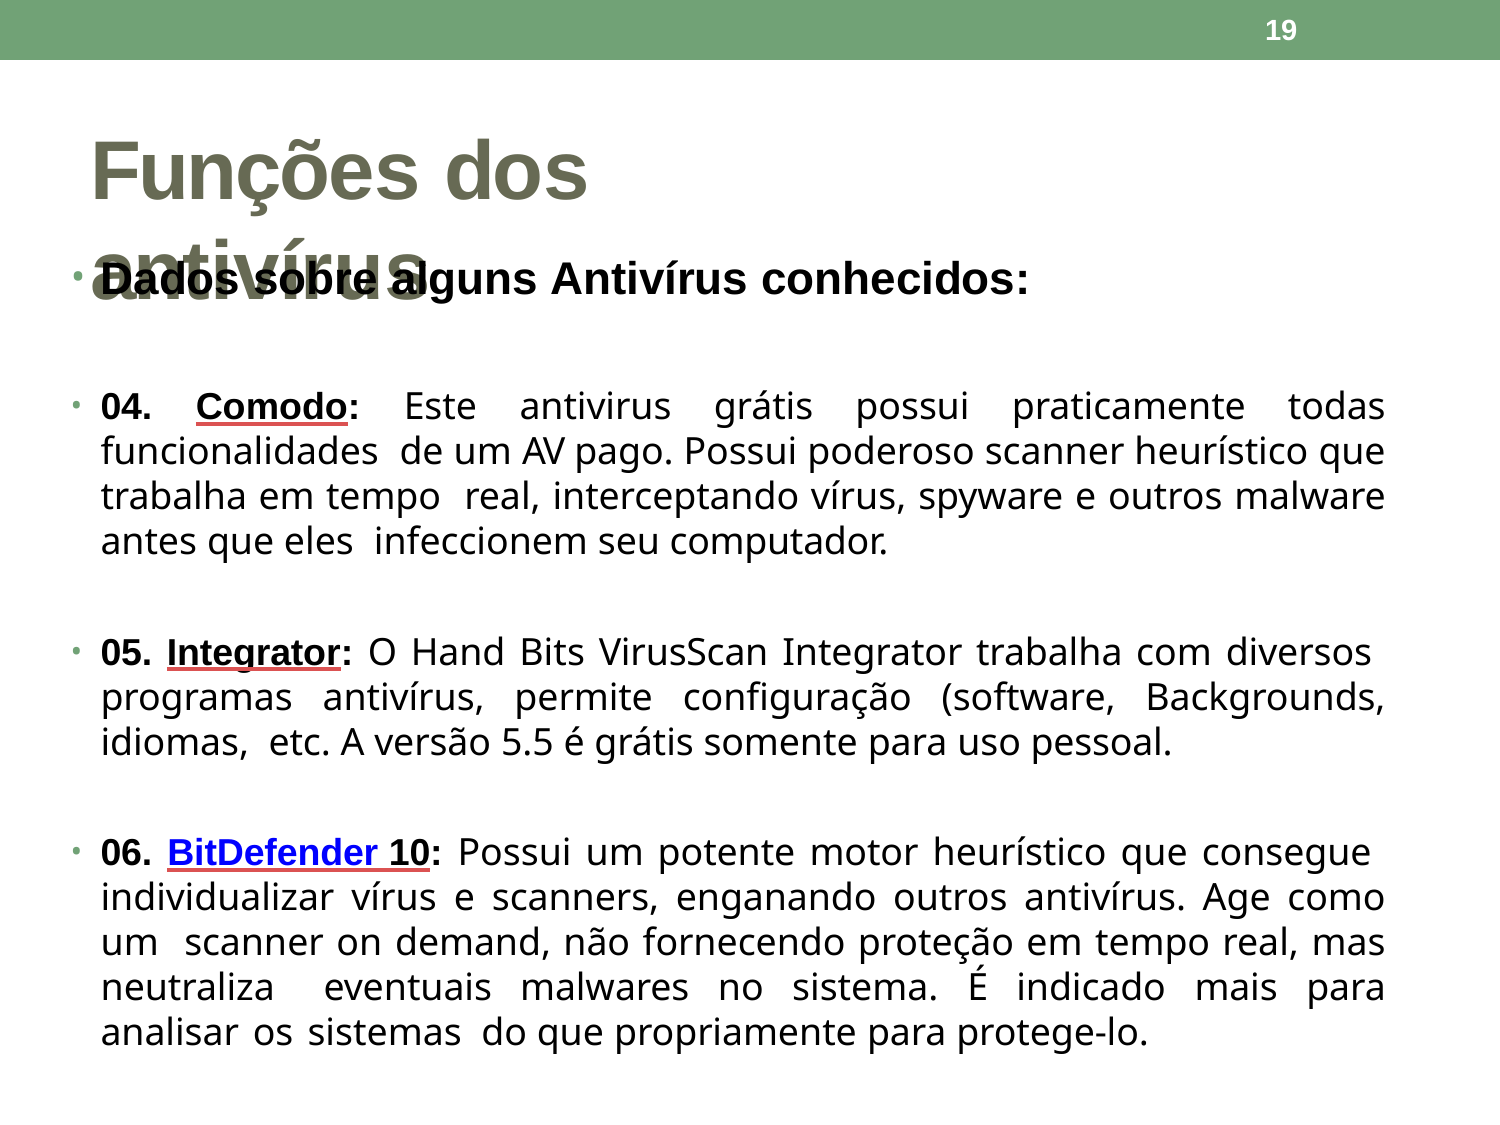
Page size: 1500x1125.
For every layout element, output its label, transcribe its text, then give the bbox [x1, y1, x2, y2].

text_box Dados sobre alguns Antivírus conhecidos: 04. Comodo: Este antivirus grátis possui praticamente todas funcionalidades de um AV pago. Possui poderoso scanner heurístico que trabalha em tempo real, interceptando vírus, spyware e outros malware antes que eles infeccionem seu computador. 05. Integrator: O Hand Bits VirusScan Integrator trabalha com diversos programas antivírus, permite configuração (software, Backgrounds, idiomas, etc. A versão 5.5 é grátis somente para uso pessoal. 06. BitDefender 10: Possui um potente motor heurístico que consegue individualizar vírus e scanners, enganando outros antivírus. Age como um scanner on demand, não fornecendo proteção em tempo real, mas neutraliza eventuais malwares no sistema. É indicado mais para analisar os sistemas do que propriamente para protege-lo. [68, 246, 1387, 1054]
text_box 19 [1263, 9, 1300, 47]
title Funções dos antivírus [87, 114, 935, 246]
